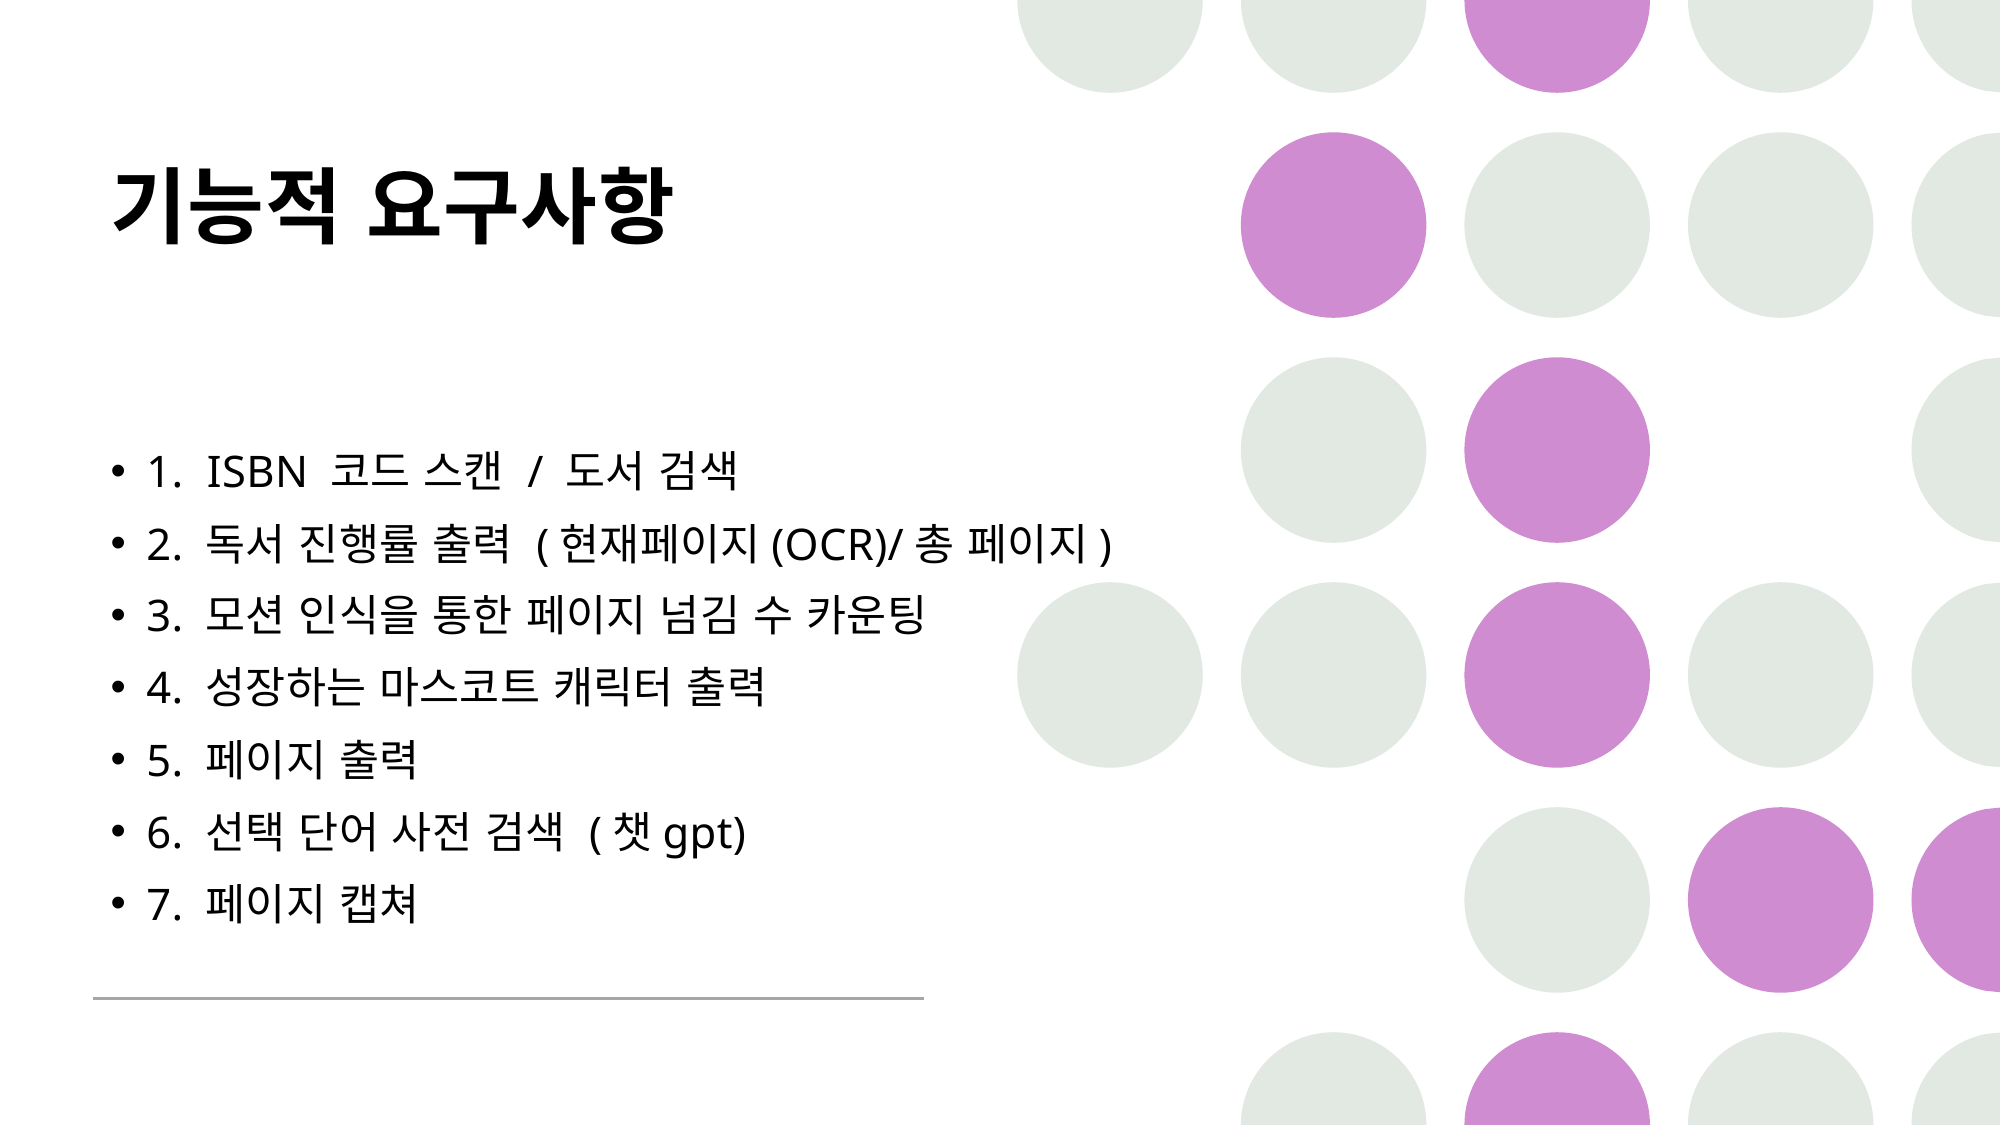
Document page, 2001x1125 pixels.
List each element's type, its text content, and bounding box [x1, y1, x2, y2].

list 1. ISBN 코드 스캔 / 도서 검색 2. 독서 진행률 출력 (현재페이지(OCR)/총 페이지) 3. 모션 인식을 통한 페이지 넘김 수 카운팅 4. 성장하는 마스코트 캐릭터 출력 5. 페이지 출력 6. 선택 단어 사전 검색 (챗gpt) 7. 페이지 캡쳐 [92, 354, 1017, 946]
title 기능적 요구사항 [92, 126, 924, 335]
text_box [0, 0, 1017, 1125]
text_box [1017, 0, 2000, 1125]
